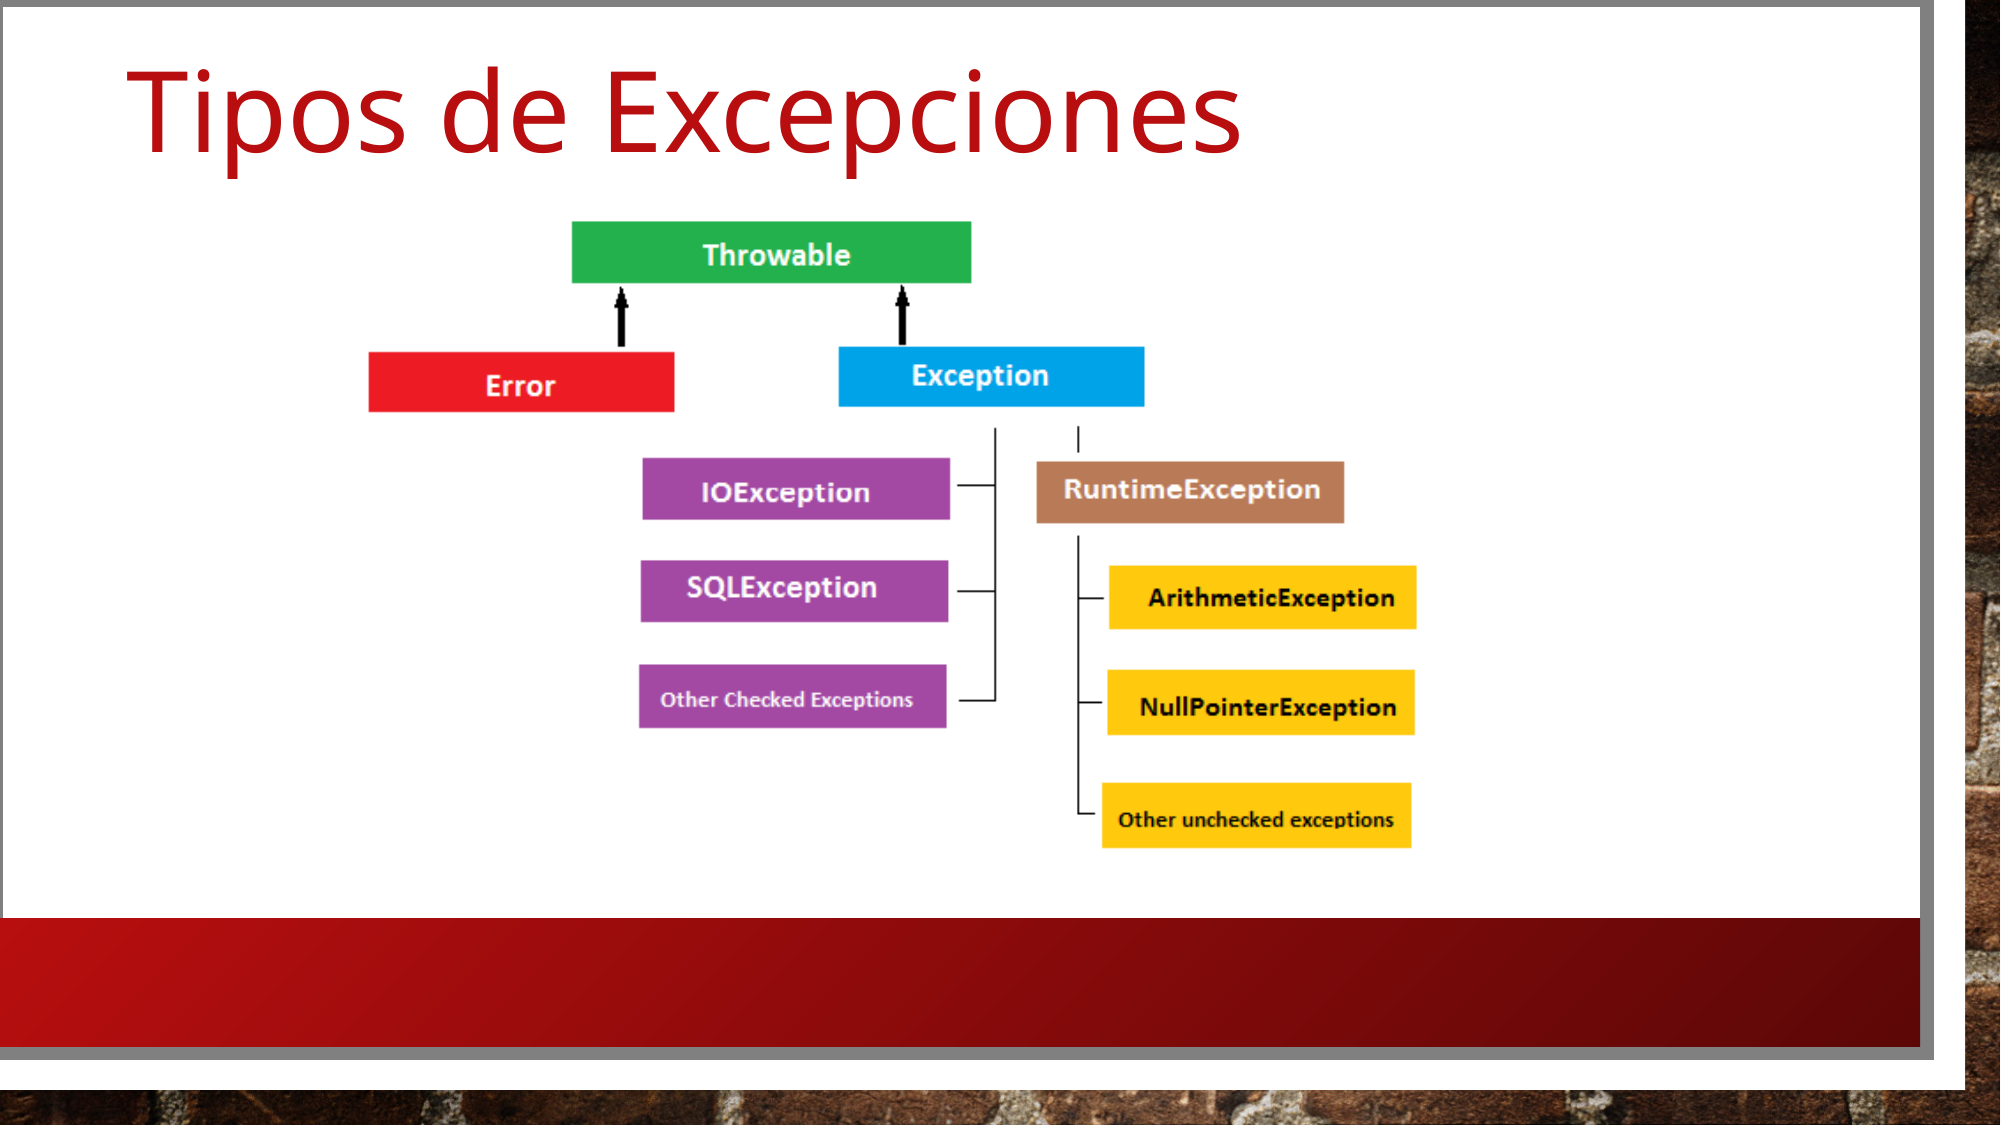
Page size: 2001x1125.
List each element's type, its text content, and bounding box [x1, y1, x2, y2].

picture [355, 189, 1440, 882]
picture [0, 0, 2001, 1125]
text_box Tipos de Excepciones [112, 21, 1818, 211]
